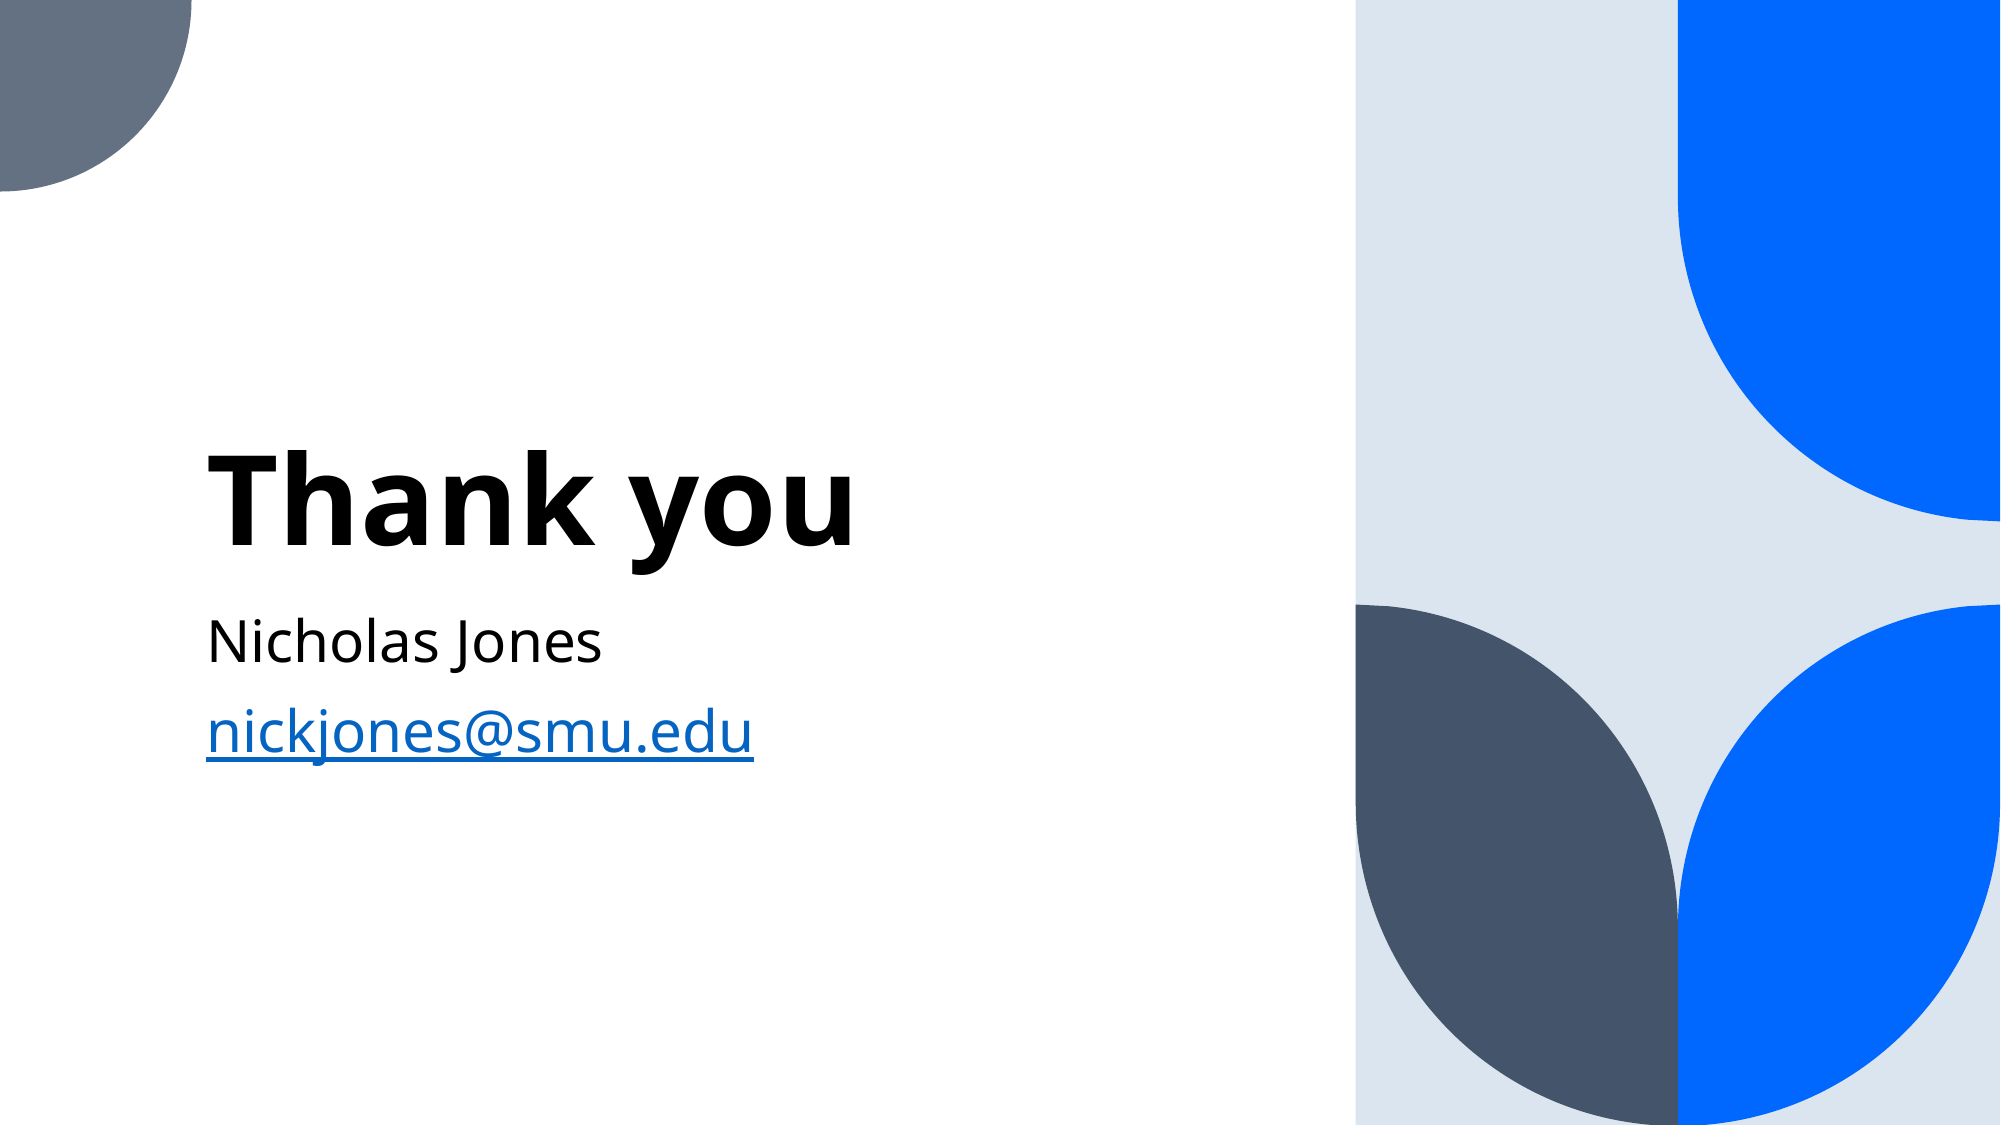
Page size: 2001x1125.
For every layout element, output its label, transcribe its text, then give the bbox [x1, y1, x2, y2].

title Thank you [191, 41, 1212, 577]
subtitle Nicholas Jones nickjones@smu.edu [191, 604, 1212, 1084]
